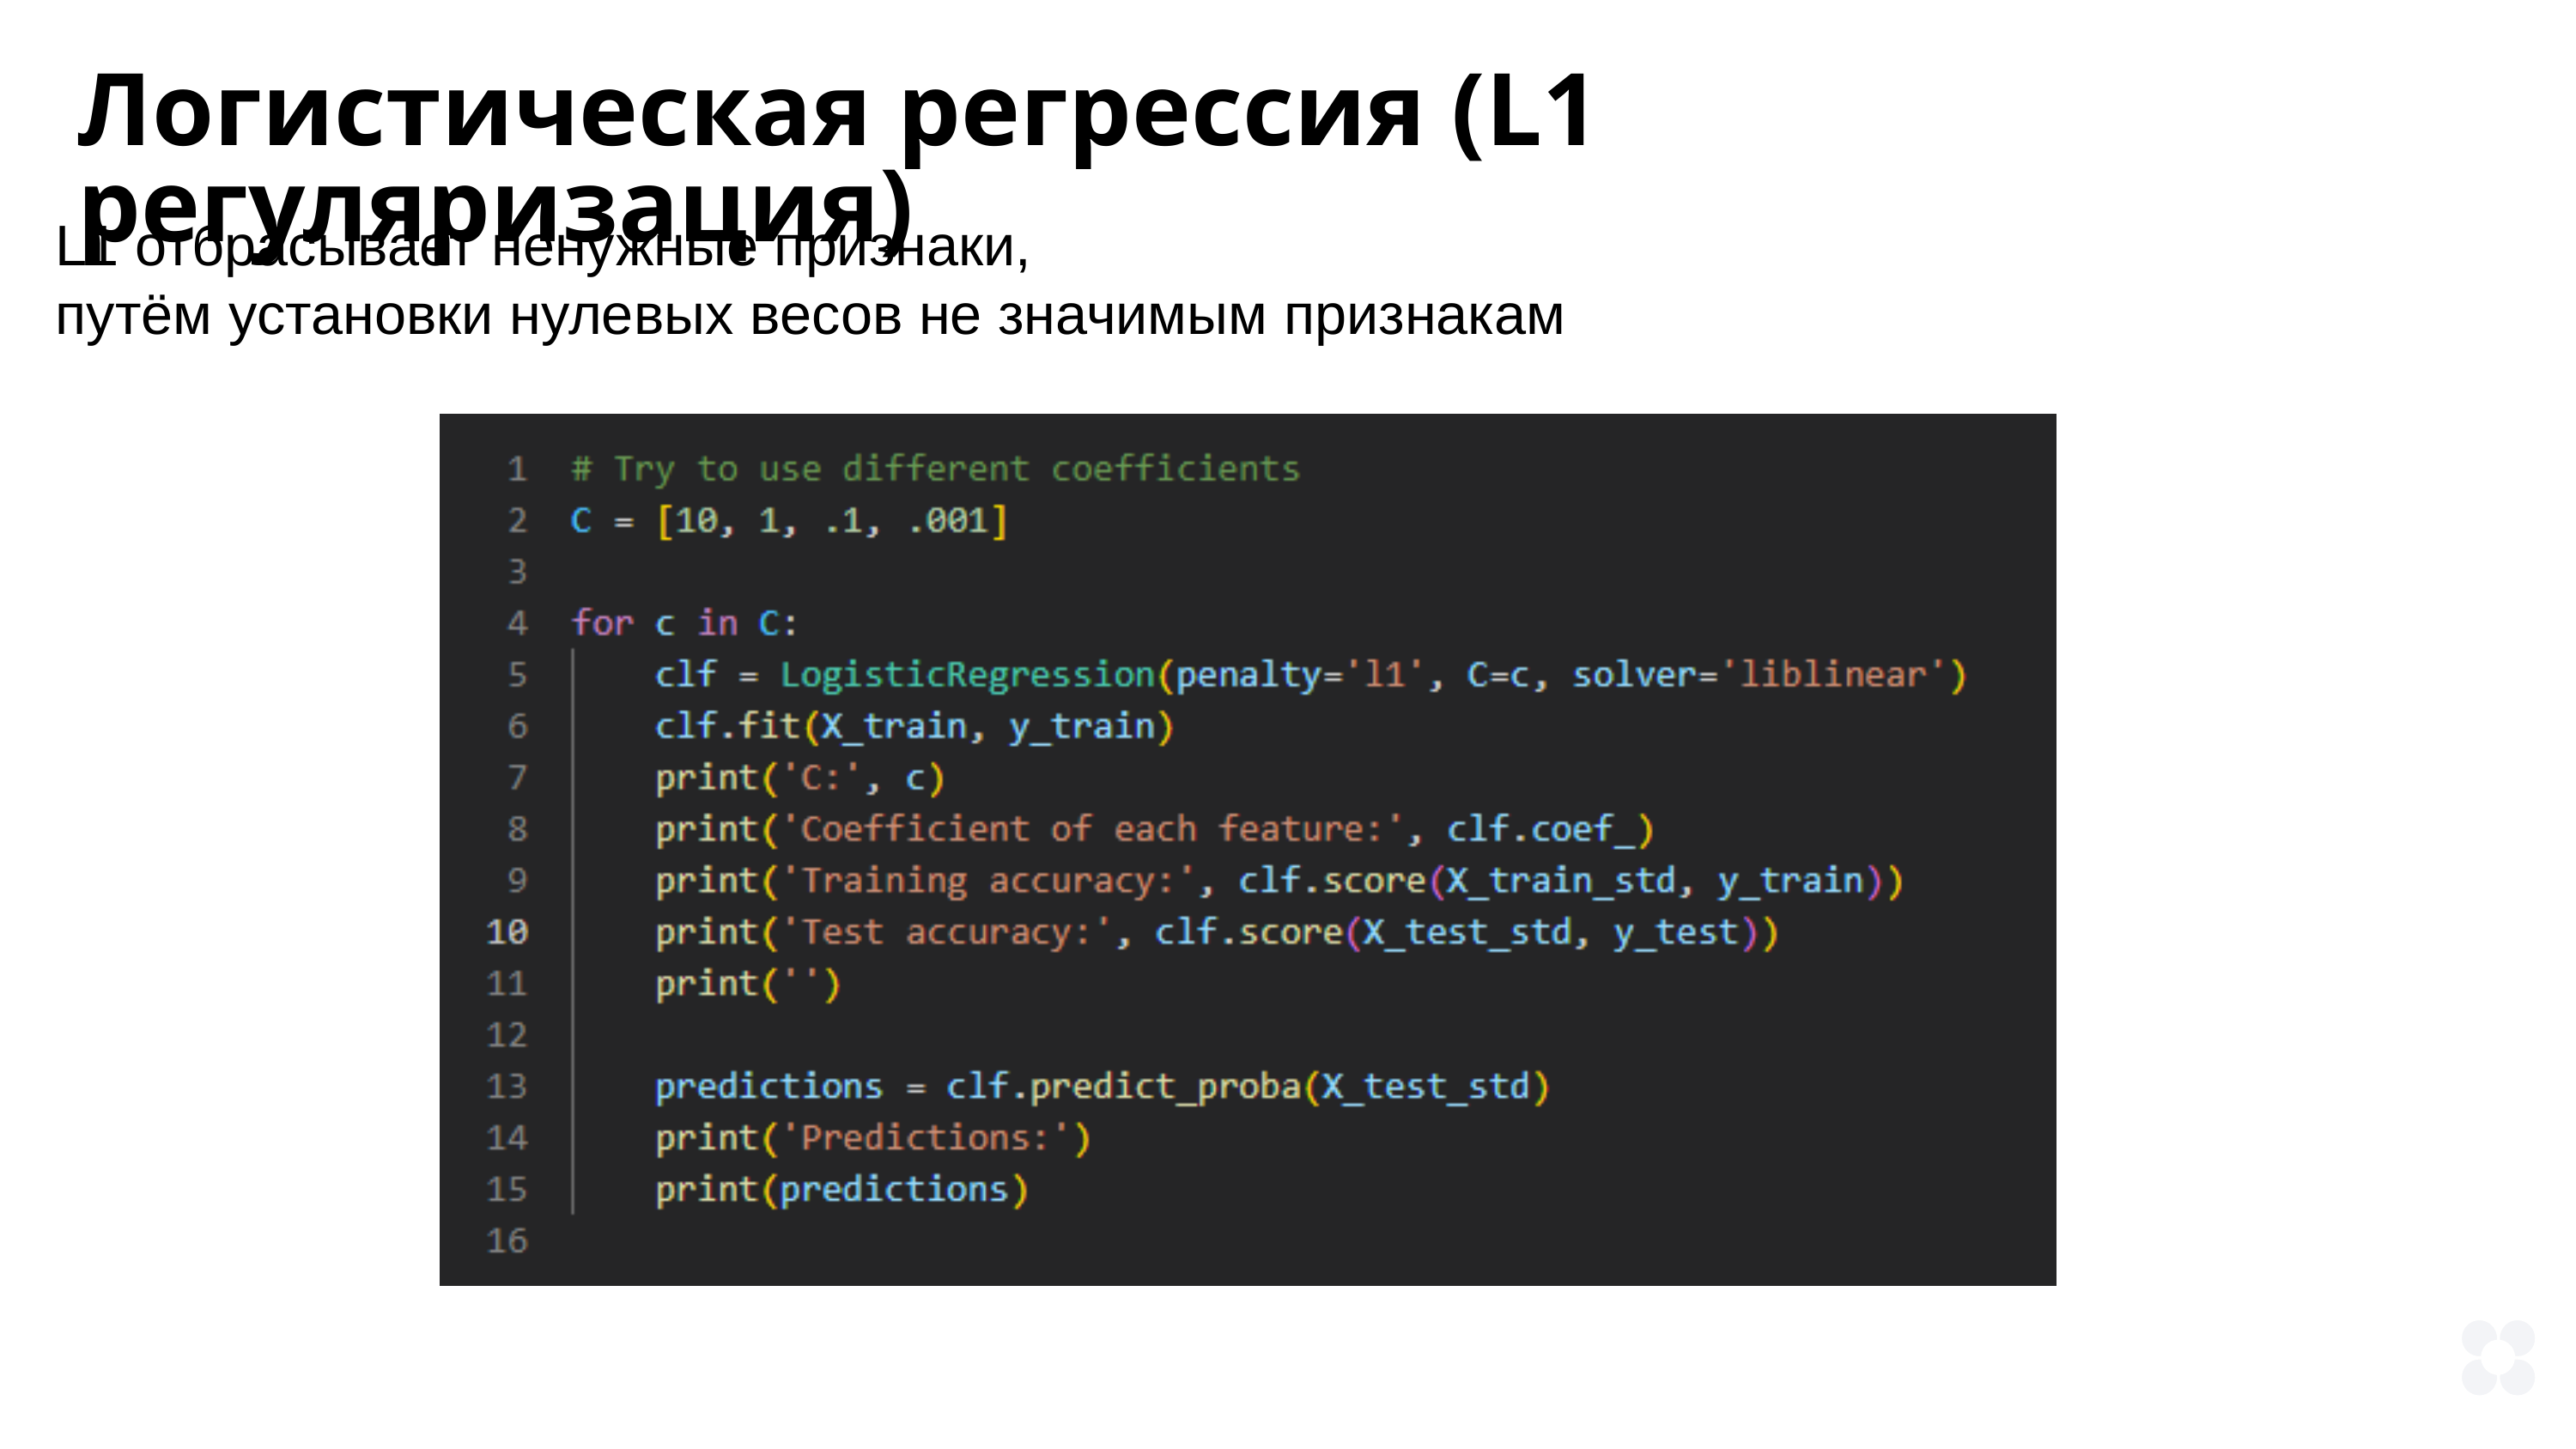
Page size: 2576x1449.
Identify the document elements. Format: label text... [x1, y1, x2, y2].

text_box L1 отбрасывает ненужные признаки, путём установки нулевых весов не значимым признакам [42, 202, 1659, 352]
title Логистическая регрессия (L1 регуляризация) [77, 69, 2330, 278]
picture [440, 414, 2057, 1286]
